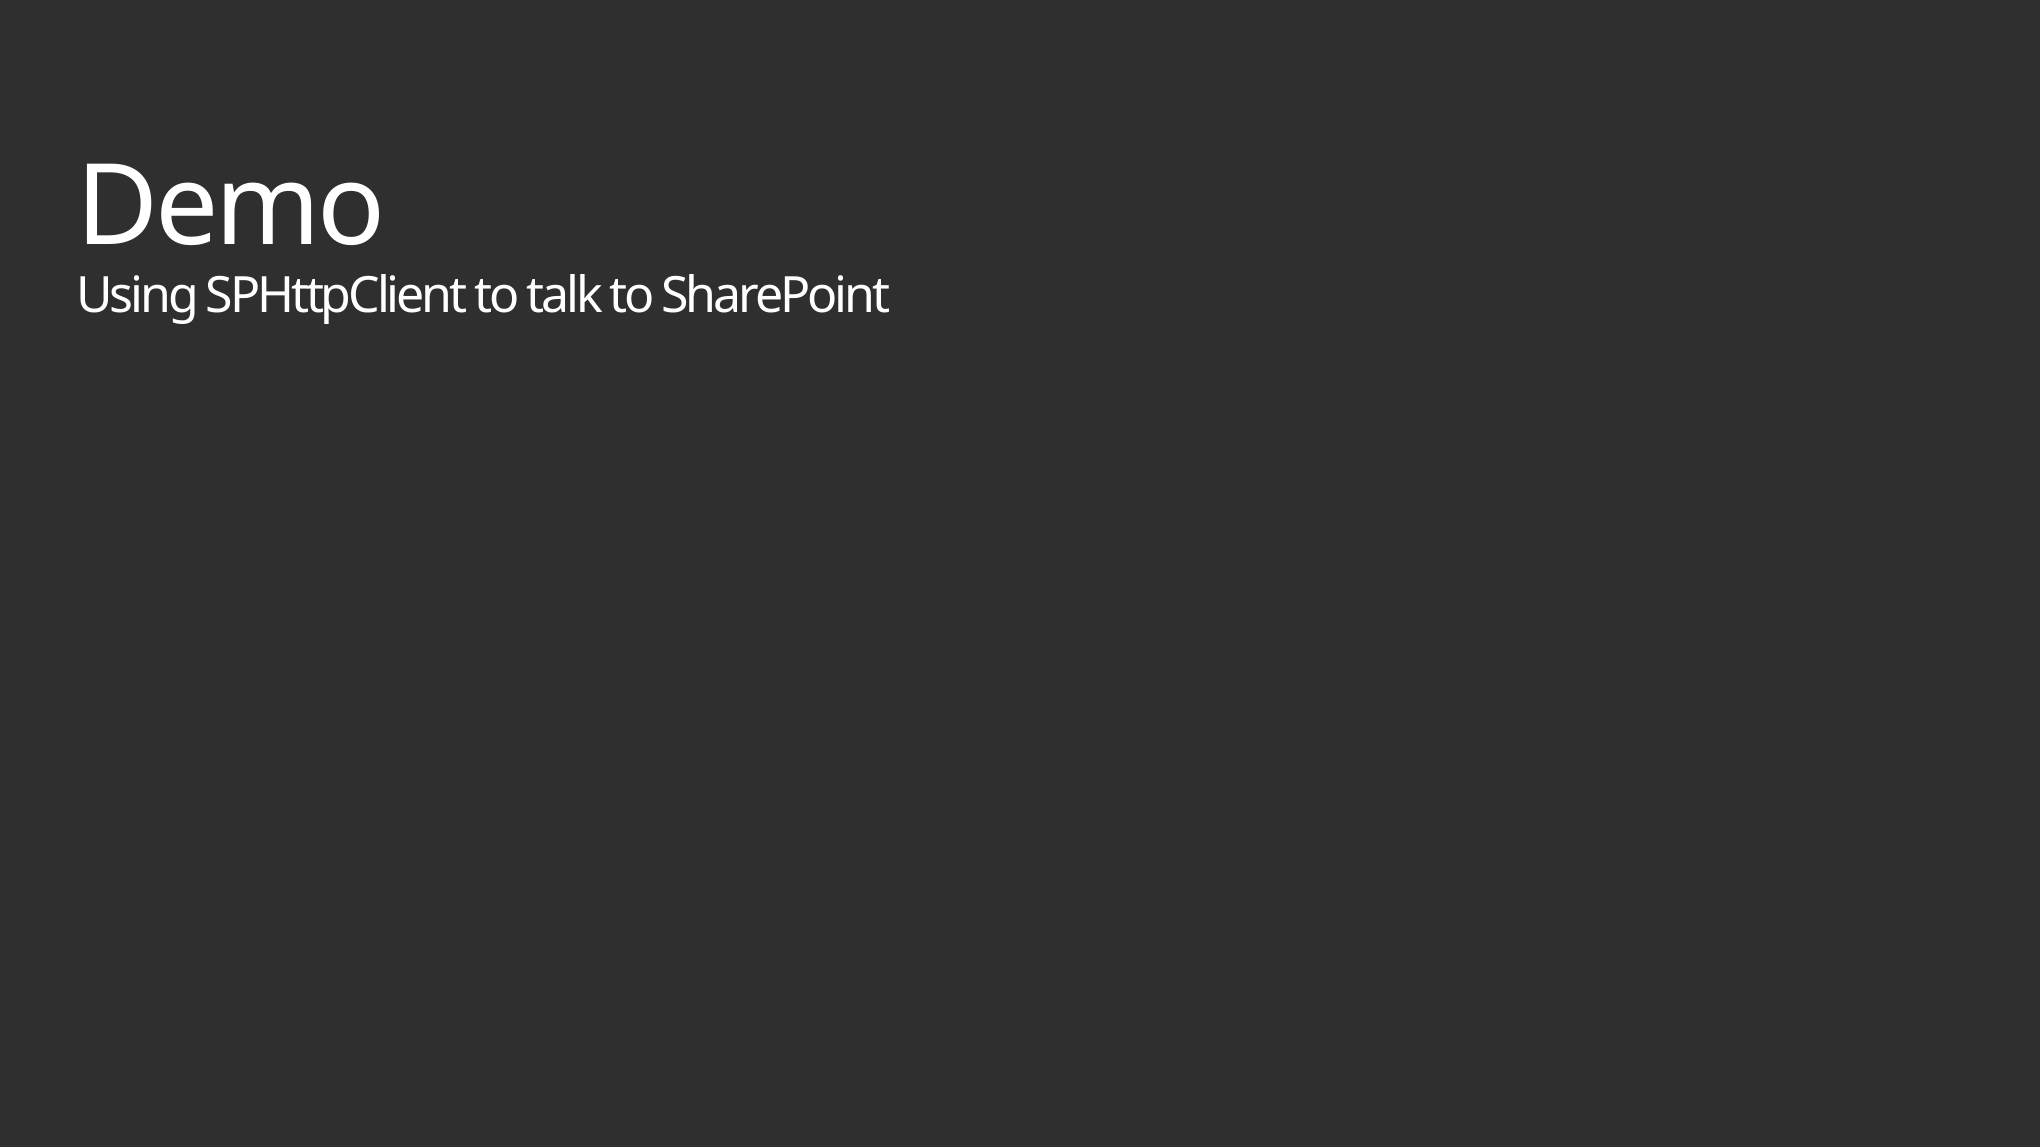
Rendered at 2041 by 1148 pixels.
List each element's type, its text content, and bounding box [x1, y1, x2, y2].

title Demo Using SPHttpClient to talk to SharePoint [76, 147, 1324, 743]
